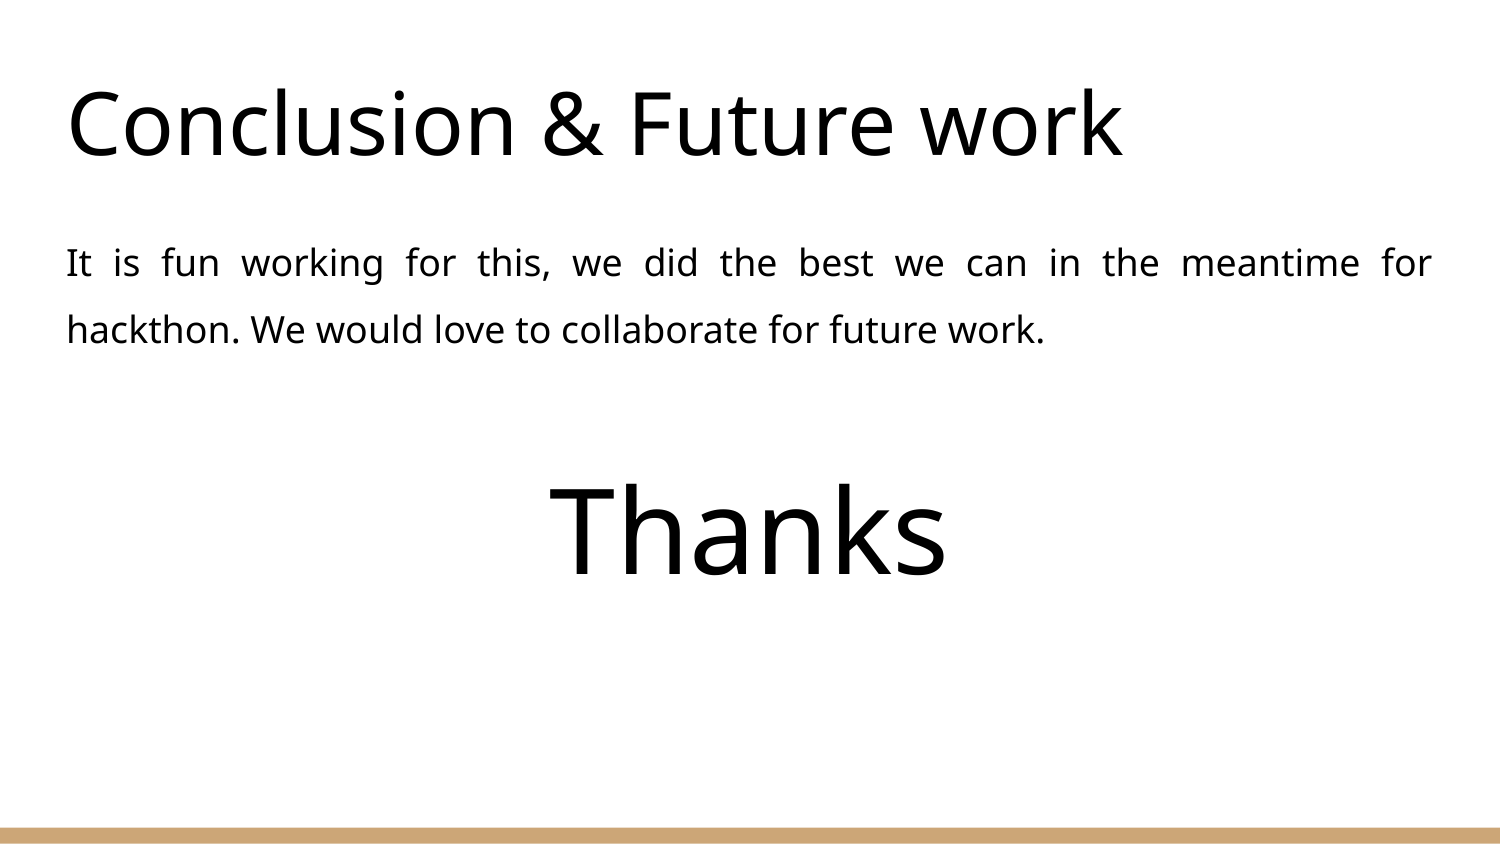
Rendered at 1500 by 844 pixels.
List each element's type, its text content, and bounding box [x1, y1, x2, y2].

title Conclusion & Future work [51, 51, 1449, 189]
list It is fun working for this, we did the best we can in the meantime for hackthon. We would love to collaborate for future work. Thanks [51, 200, 1449, 752]
